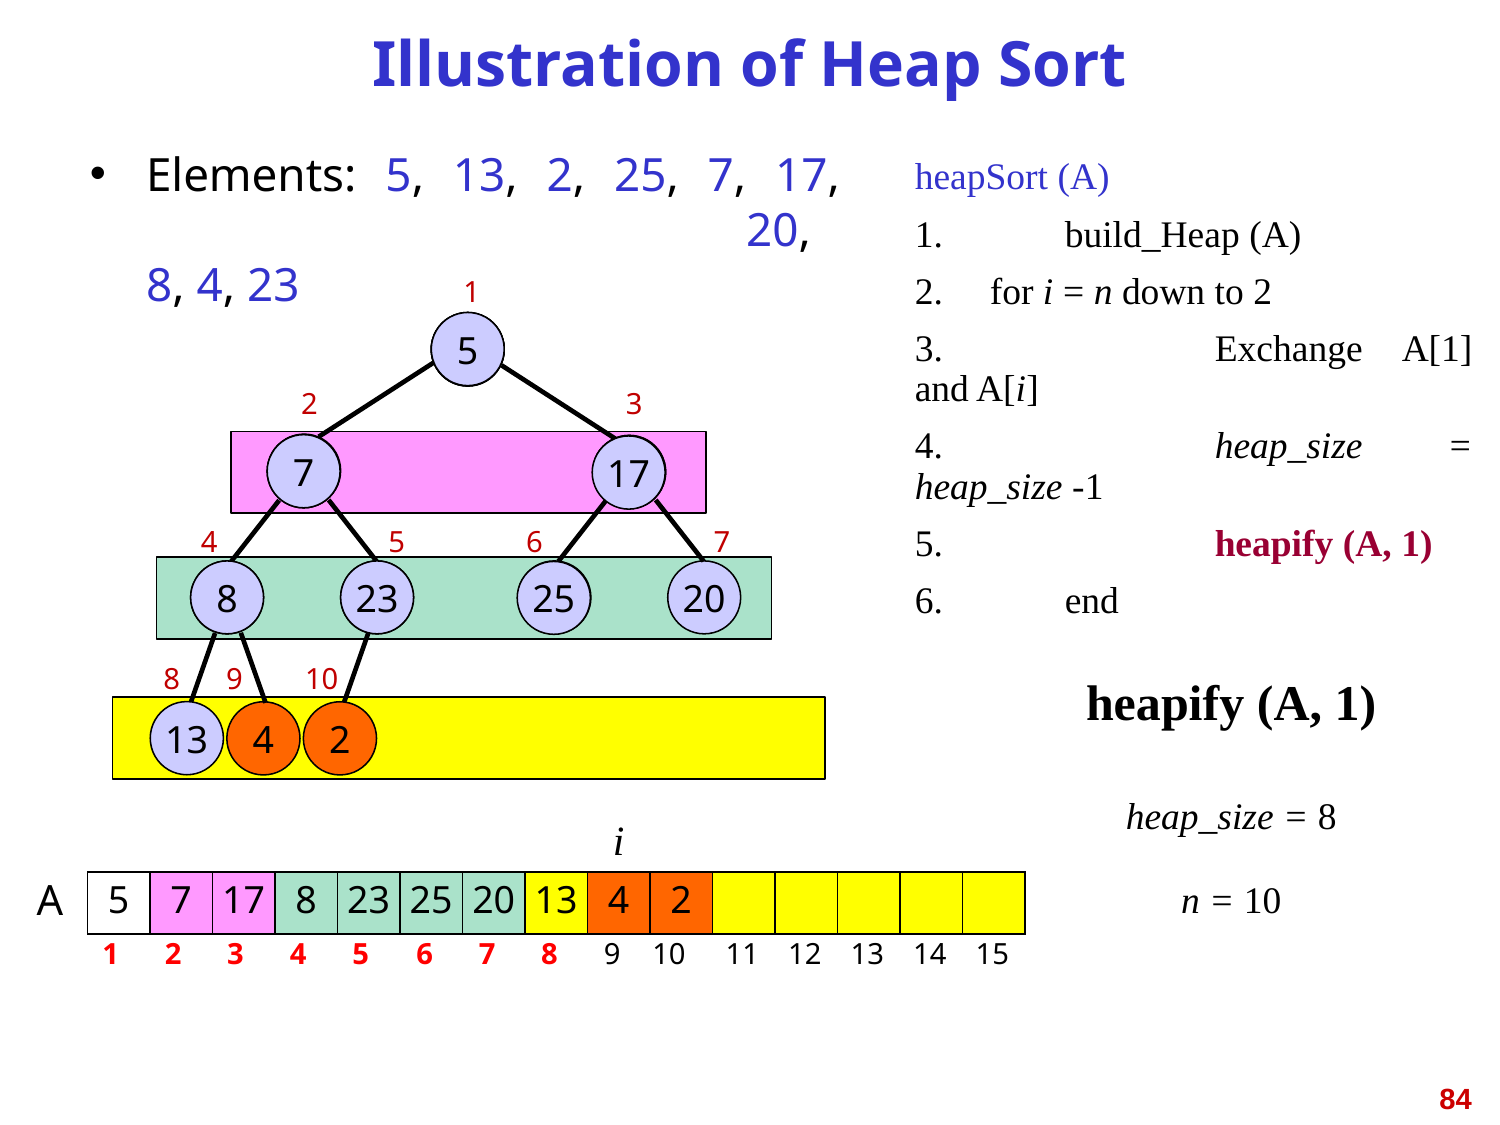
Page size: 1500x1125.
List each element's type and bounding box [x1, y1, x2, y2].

text_box [899, 149, 1488, 613]
list [75, 137, 855, 263]
text_box [1062, 787, 1400, 850]
title [0, 12, 1500, 125]
text_box [1062, 650, 1400, 763]
text_box [12, 812, 1026, 988]
text_box [112, 262, 825, 779]
text_box [1062, 871, 1400, 935]
